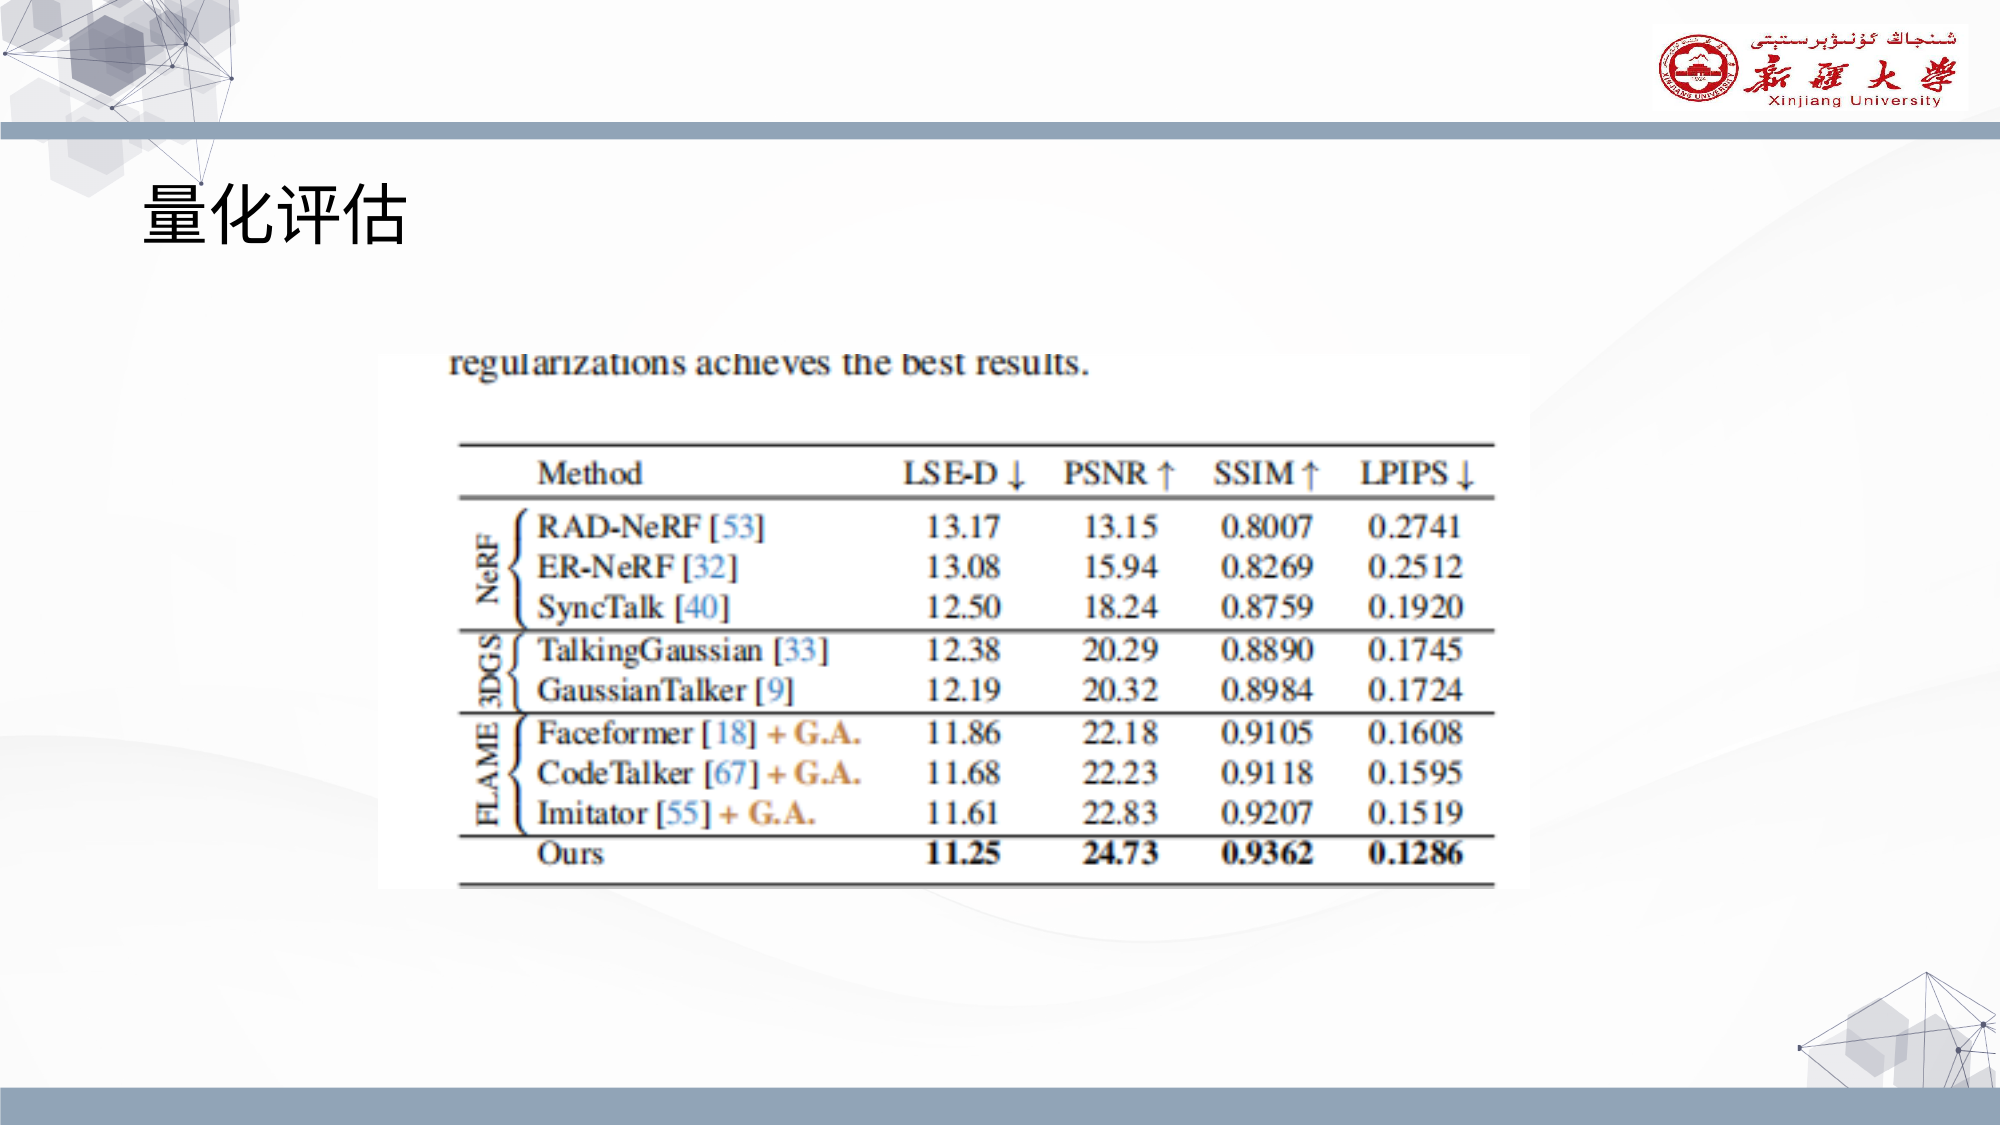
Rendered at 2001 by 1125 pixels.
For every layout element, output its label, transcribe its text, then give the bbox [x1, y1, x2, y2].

text_box [31, 287, 1931, 847]
picture [0, 140, 2000, 1086]
text_box 量化评估 [127, 165, 1865, 260]
text_box [0, 1086, 2000, 1125]
text_box [31, 24, 1611, 114]
picture [0, 0, 2000, 121]
text_box [0, 121, 2000, 140]
